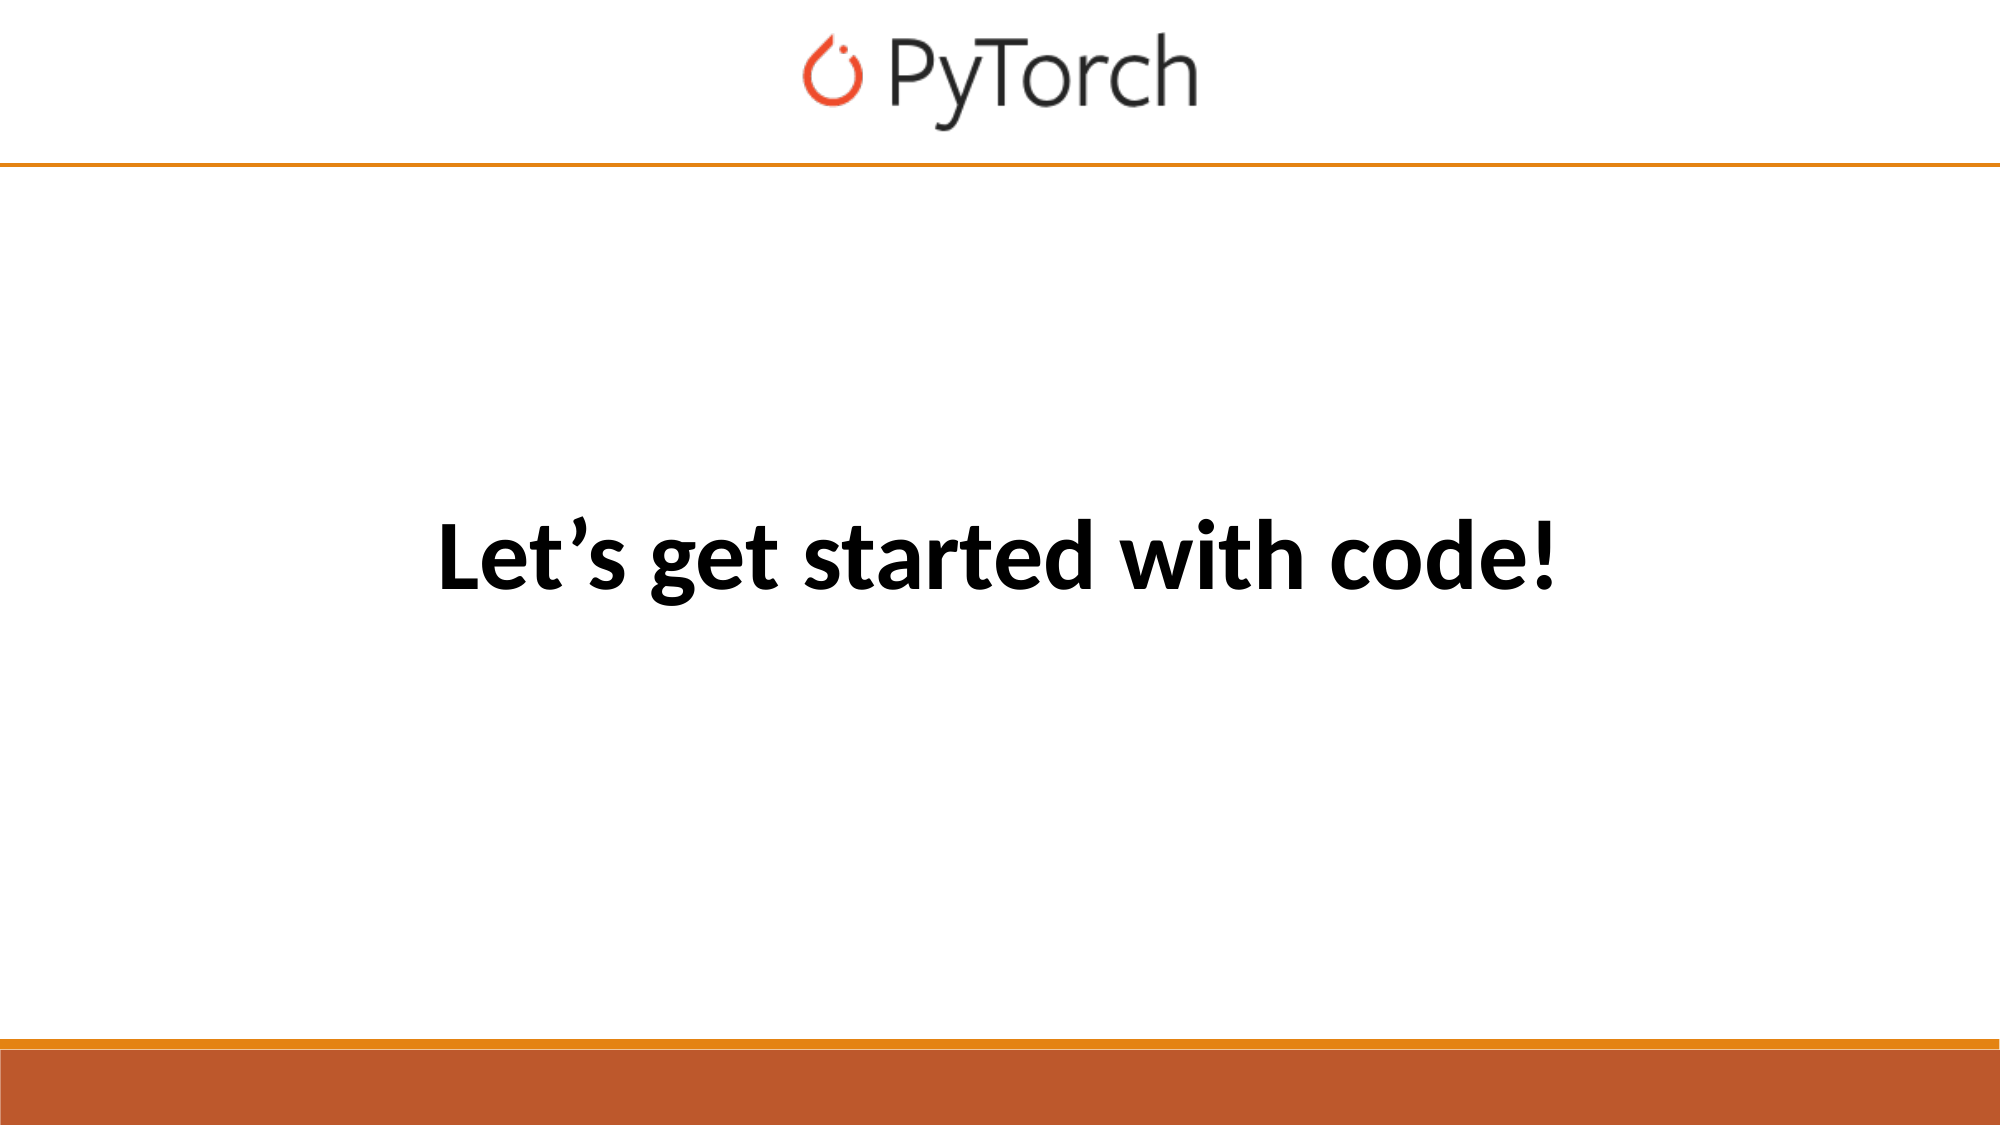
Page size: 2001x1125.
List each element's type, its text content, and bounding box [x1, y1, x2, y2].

picture [751, 32, 1249, 133]
text_box Let’s get started with code! [118, 482, 1882, 643]
